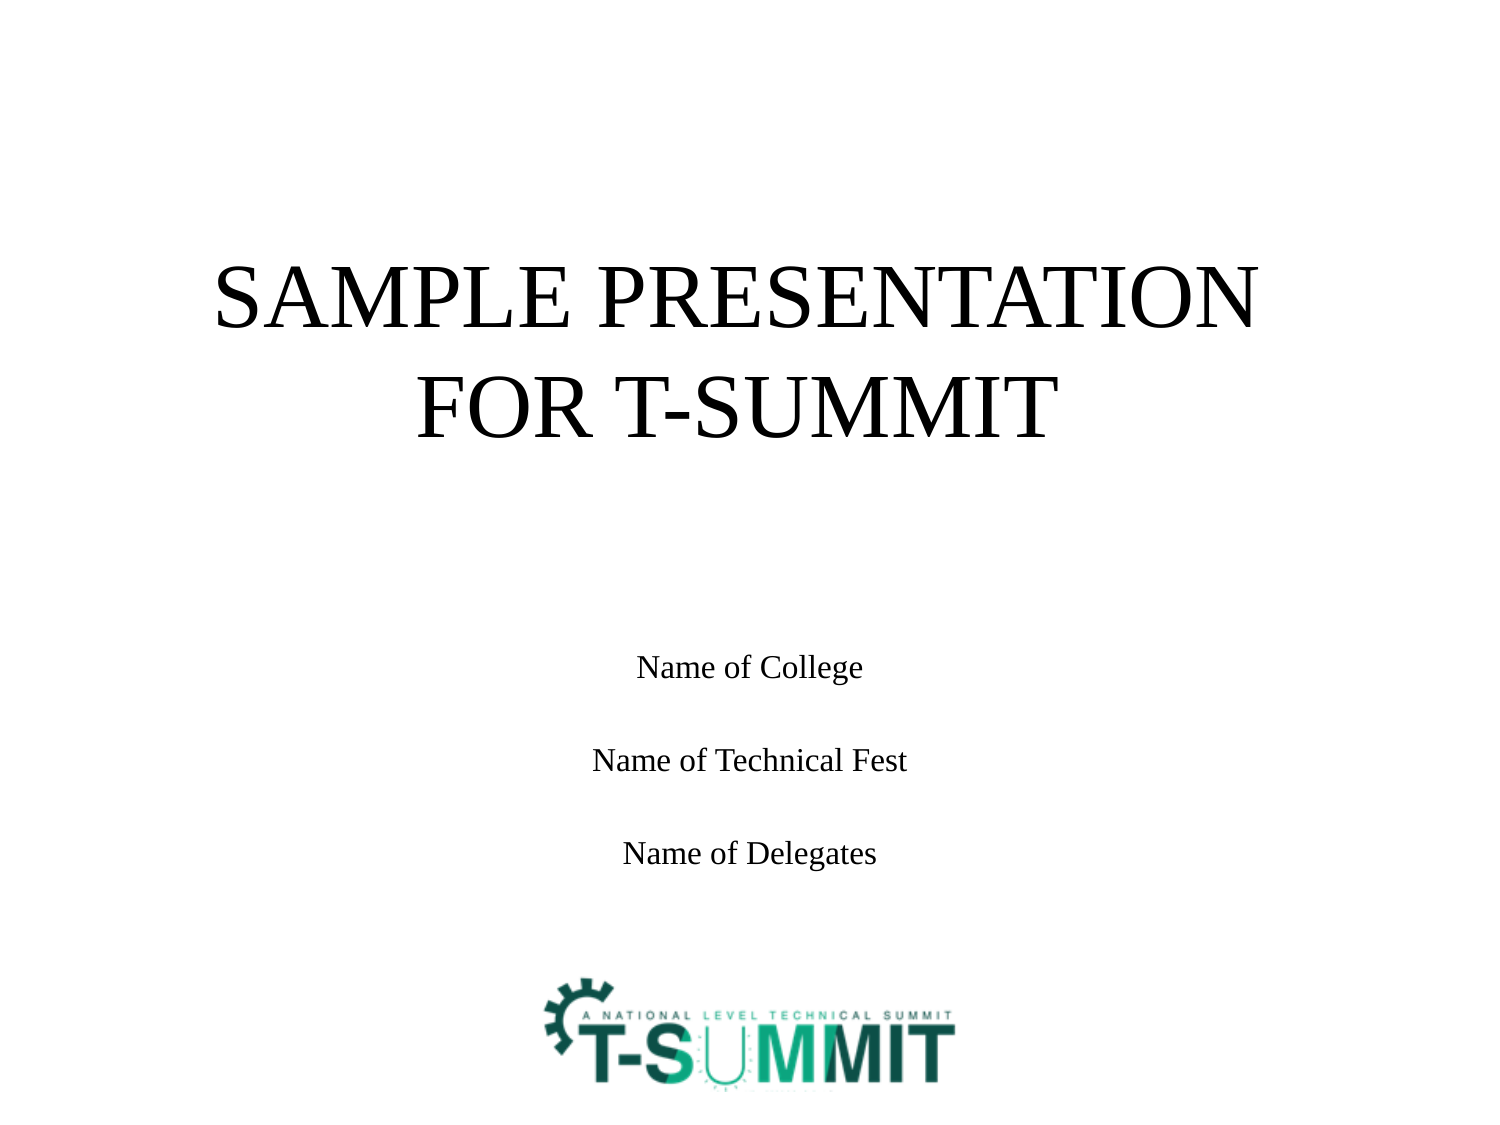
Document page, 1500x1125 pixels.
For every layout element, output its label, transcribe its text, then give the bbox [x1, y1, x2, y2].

subtitle Name of College Name of Technical Fest Name of Delegates [225, 637, 1275, 925]
title SAMPLE PRESENTATION FOR T-SUMMIT [99, 224, 1375, 467]
picture [487, 974, 1043, 1093]
